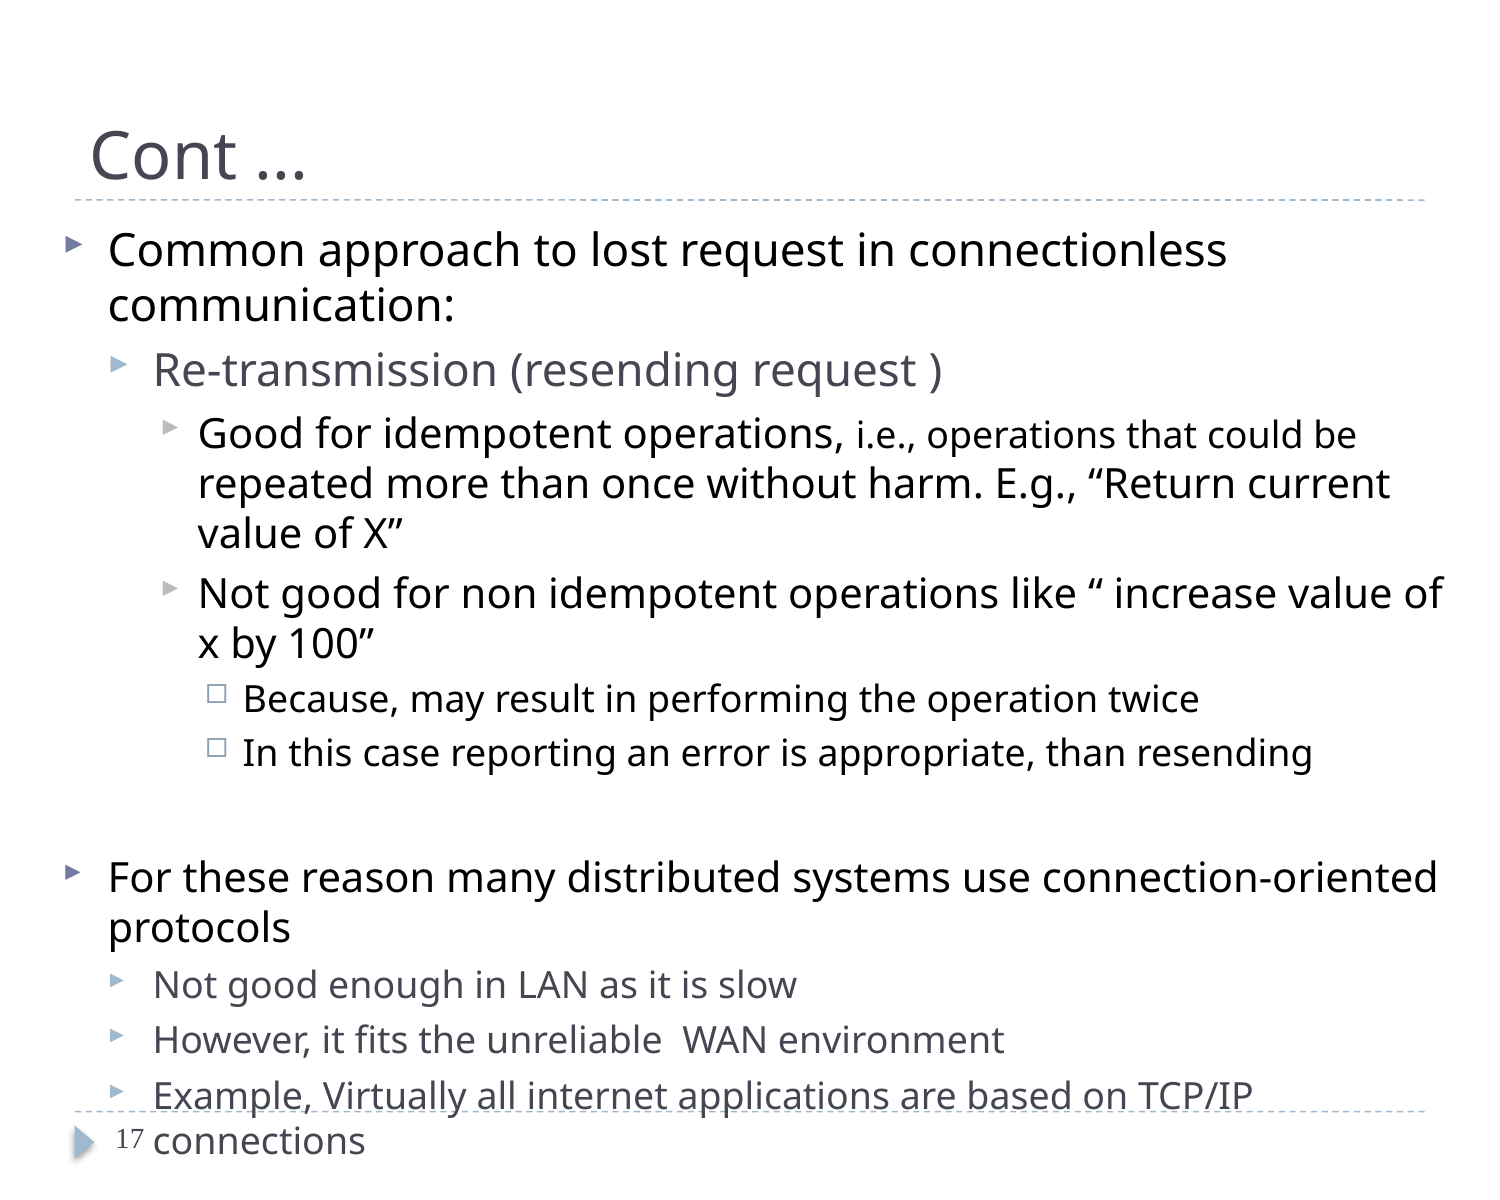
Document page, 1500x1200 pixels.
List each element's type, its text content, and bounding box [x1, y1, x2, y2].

slide_number 17 [100, 1112, 426, 1177]
list Common approach to lost request in connectionless communication: Re-transmission (resending request ) Good for idempotent operations, i.e., operations that could be repeated more than once without harm. E.g., “Return current value of X” Not good for non idempotent operations like “ increase value of x by 100” Because, may result in performing the operation twice In this case reporting an error is appropriate, than resending For these reason many distributed systems use connection-oriented protocols Not good enough in LAN as it is slow However, it fits the unreliable WAN environment Example, Virtually all internet applications are based on TCP/IP connections [47, 213, 1484, 1078]
title Cont ... [75, 26, 1425, 200]
